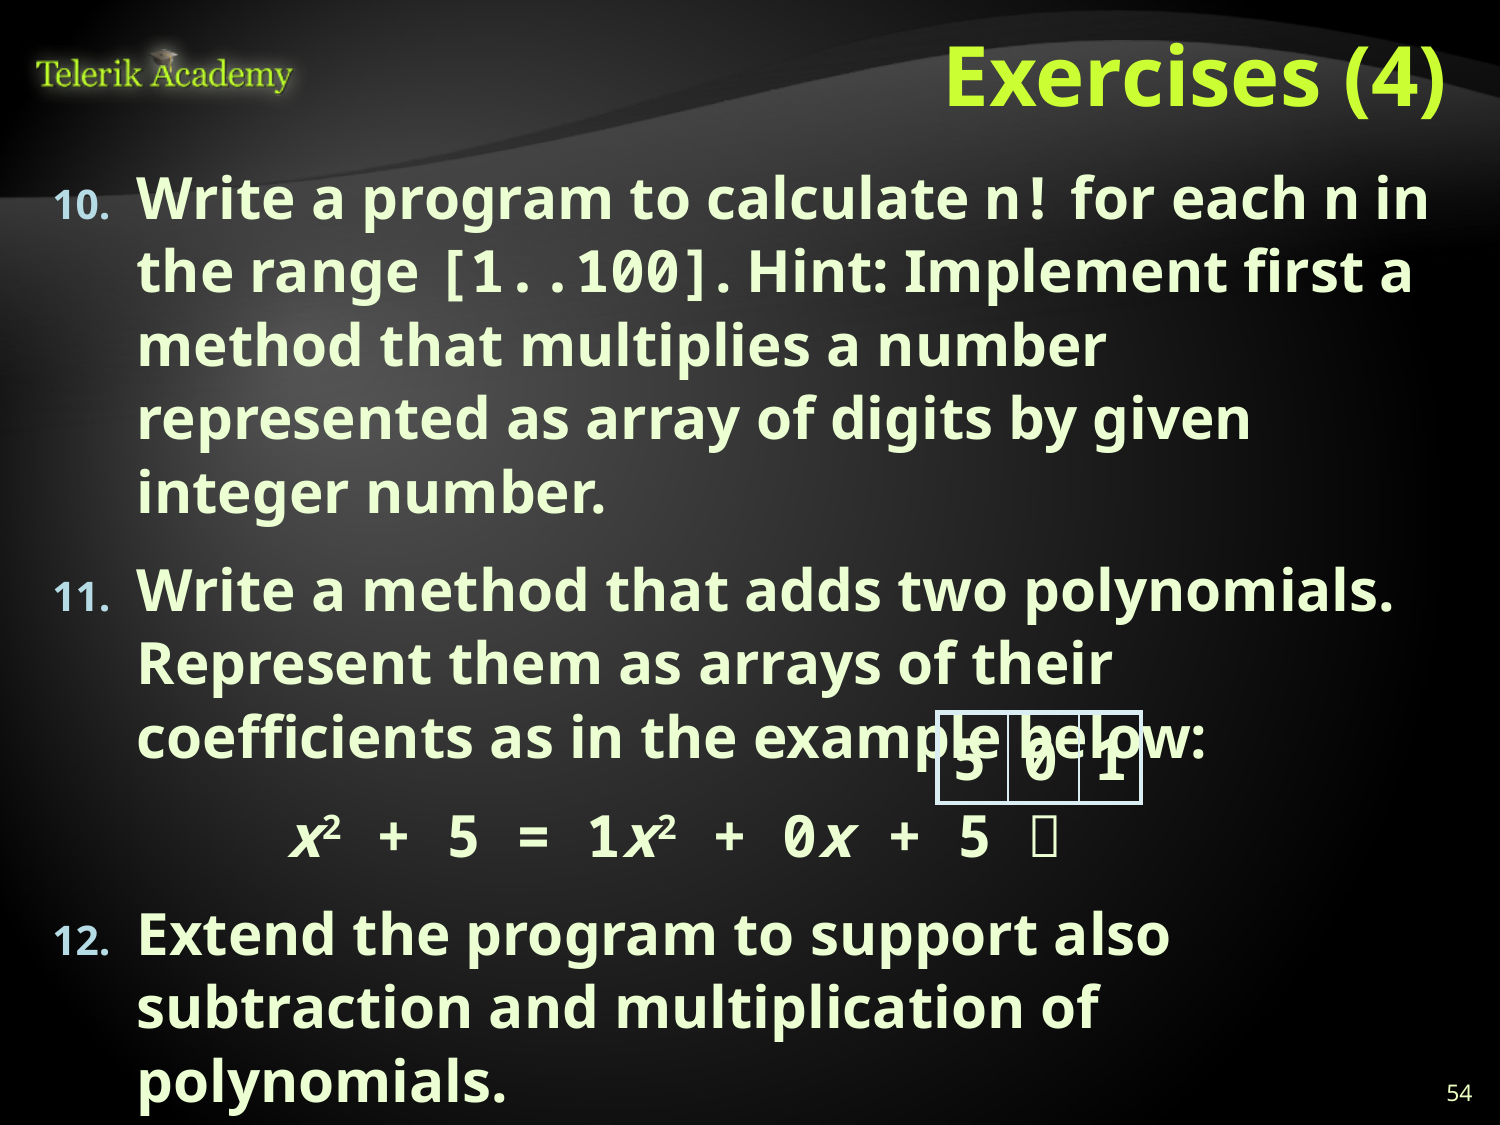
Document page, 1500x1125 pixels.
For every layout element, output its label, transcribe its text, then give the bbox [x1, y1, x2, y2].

picture [0, 0, 1500, 1125]
table_header 0 [1009, 715, 1078, 801]
slide_number 54 [1412, 1074, 1488, 1113]
table_header 1 [1080, 715, 1139, 801]
title Exercises (4) [300, 12, 1463, 149]
table_header 5 [940, 715, 1007, 801]
list Write a program to calculate n! for each n in the range [1..100]. Hint: Implement first a method that multiplies a number represented as array of digits by given integer number. Write a method that adds two polynomials. Represent them as arrays of their coefficients as in the example below: x2 + 5 = 1x2 + 0x + 5  Extend the program to support also subtraction and multiplication of polynomials. [37, 149, 1463, 1100]
